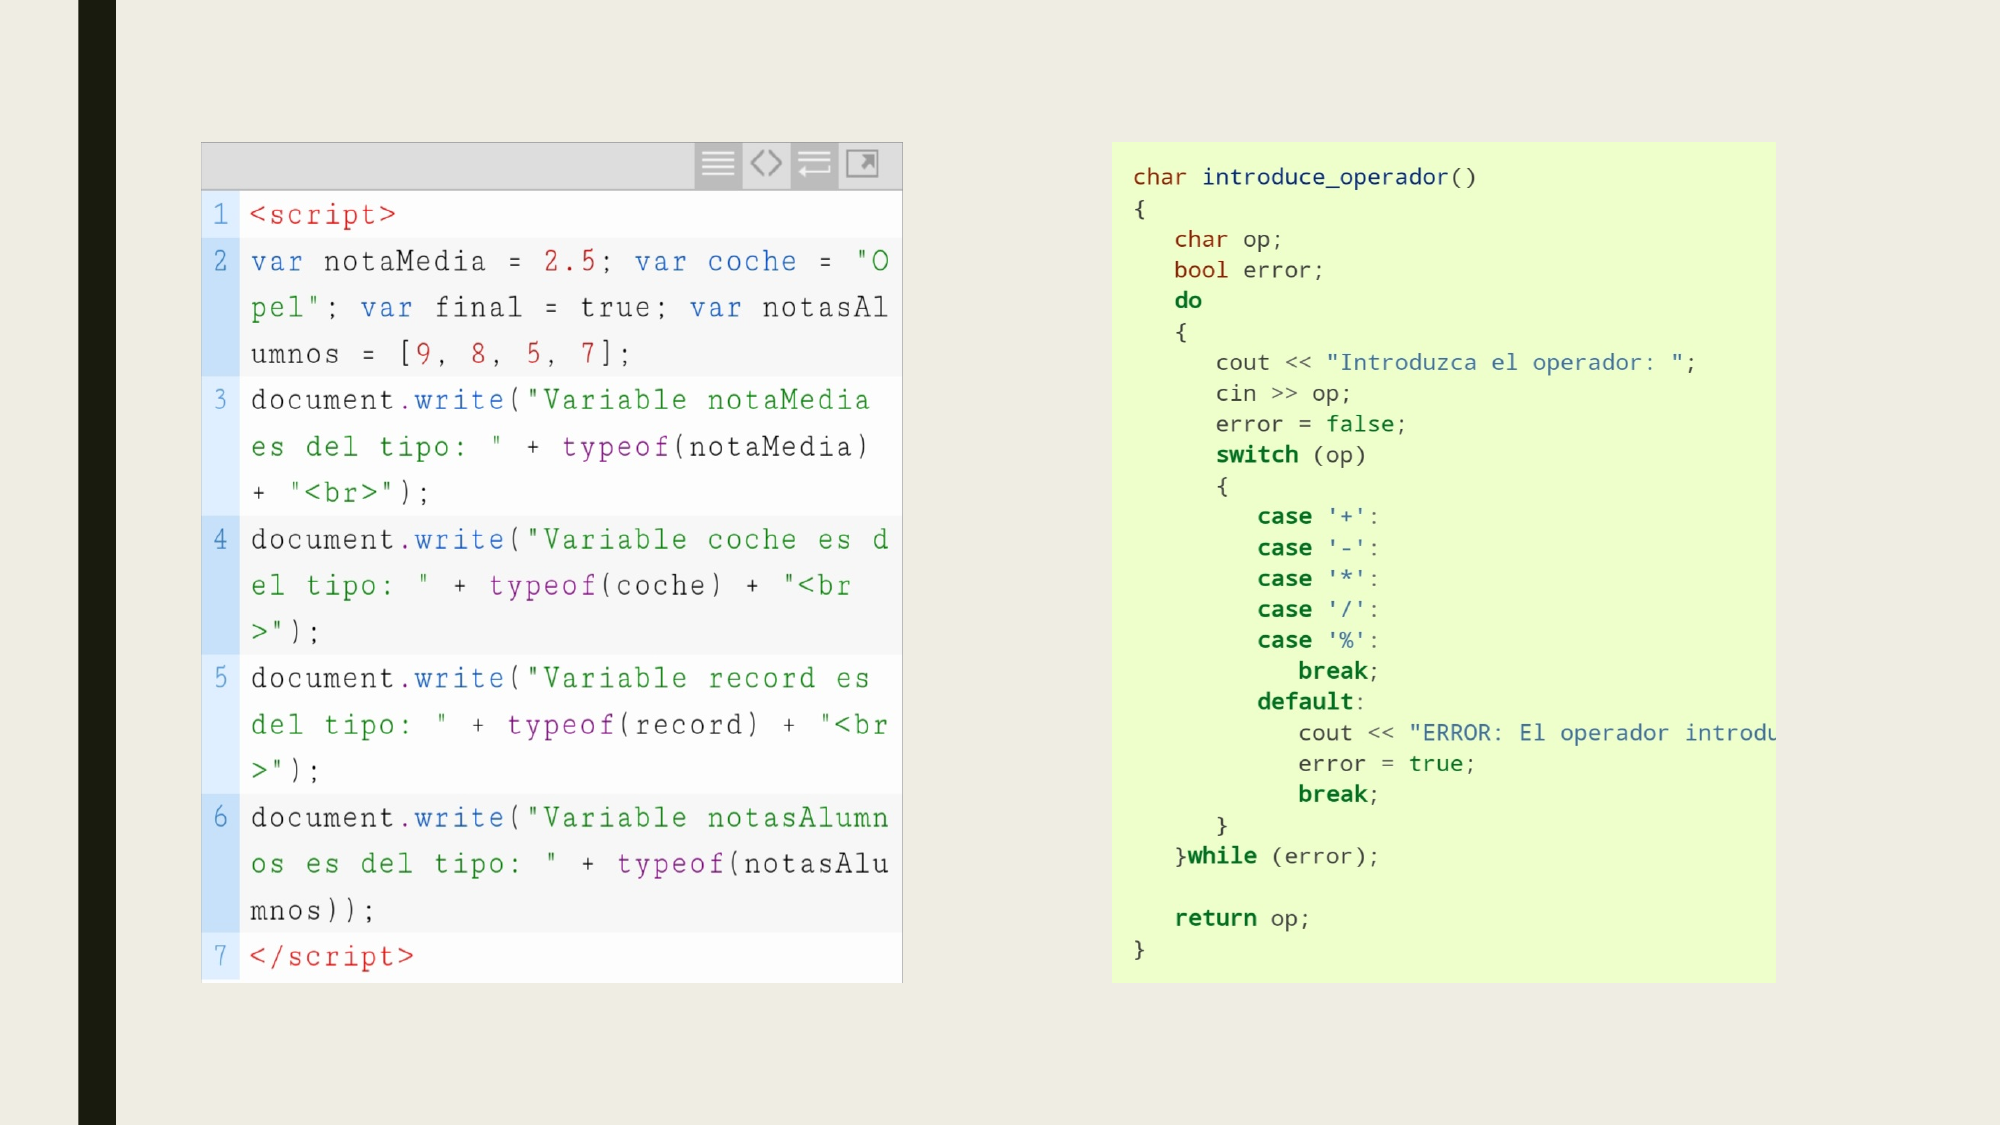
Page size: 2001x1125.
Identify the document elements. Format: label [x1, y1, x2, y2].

picture [1112, 142, 1776, 983]
list [201, 142, 903, 983]
